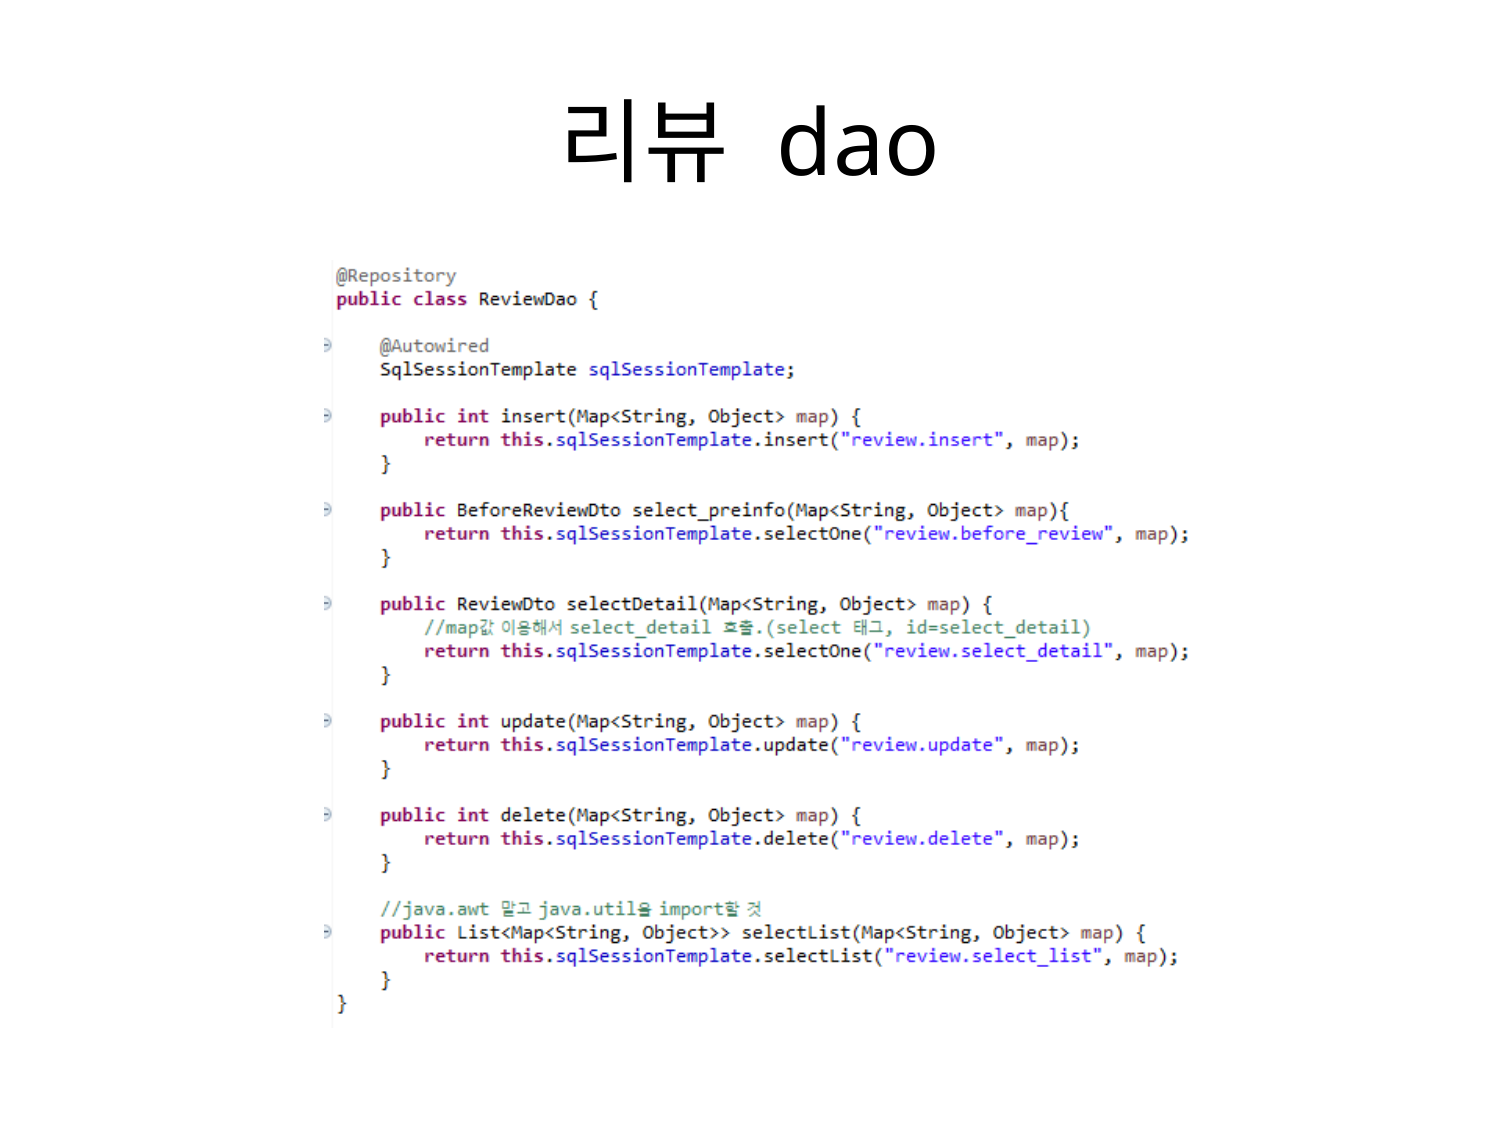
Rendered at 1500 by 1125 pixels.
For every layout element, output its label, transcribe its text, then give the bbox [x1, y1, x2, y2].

title 리뷰 dao [75, 45, 1425, 233]
picture [324, 260, 1200, 1029]
